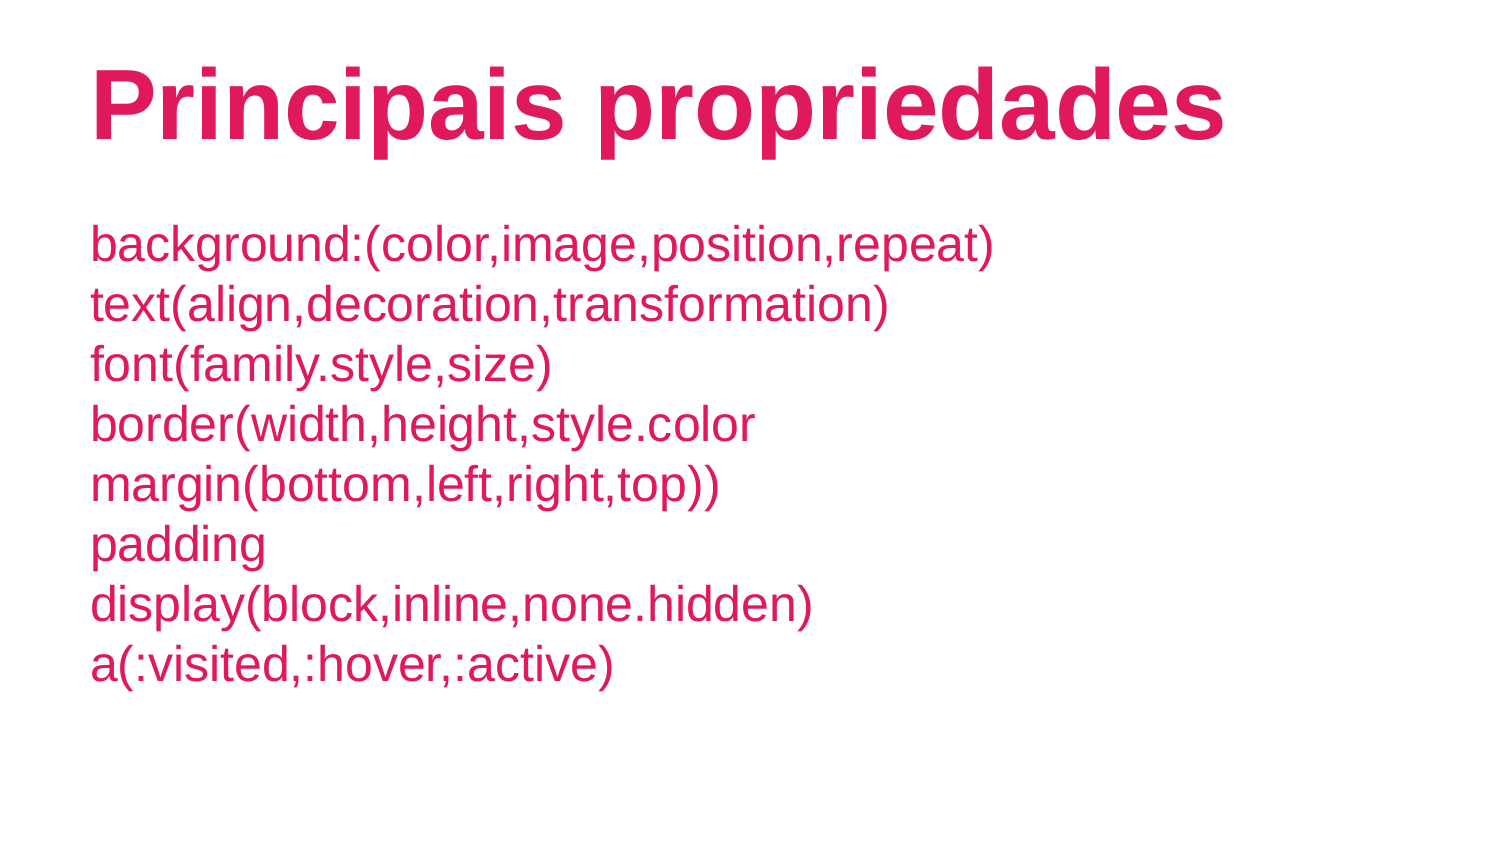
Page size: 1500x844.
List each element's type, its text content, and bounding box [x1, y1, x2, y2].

title Principais propriedades [75, 33, 1425, 175]
list background:(color,image,position,repeat) text(align,decoration,transformation) font(family.style,size) border(width,height,style.color margin(bottom,left,right,top)) padding display(block,inline,none.hidden) a(:visited,:hover,:active) [75, 196, 1425, 808]
